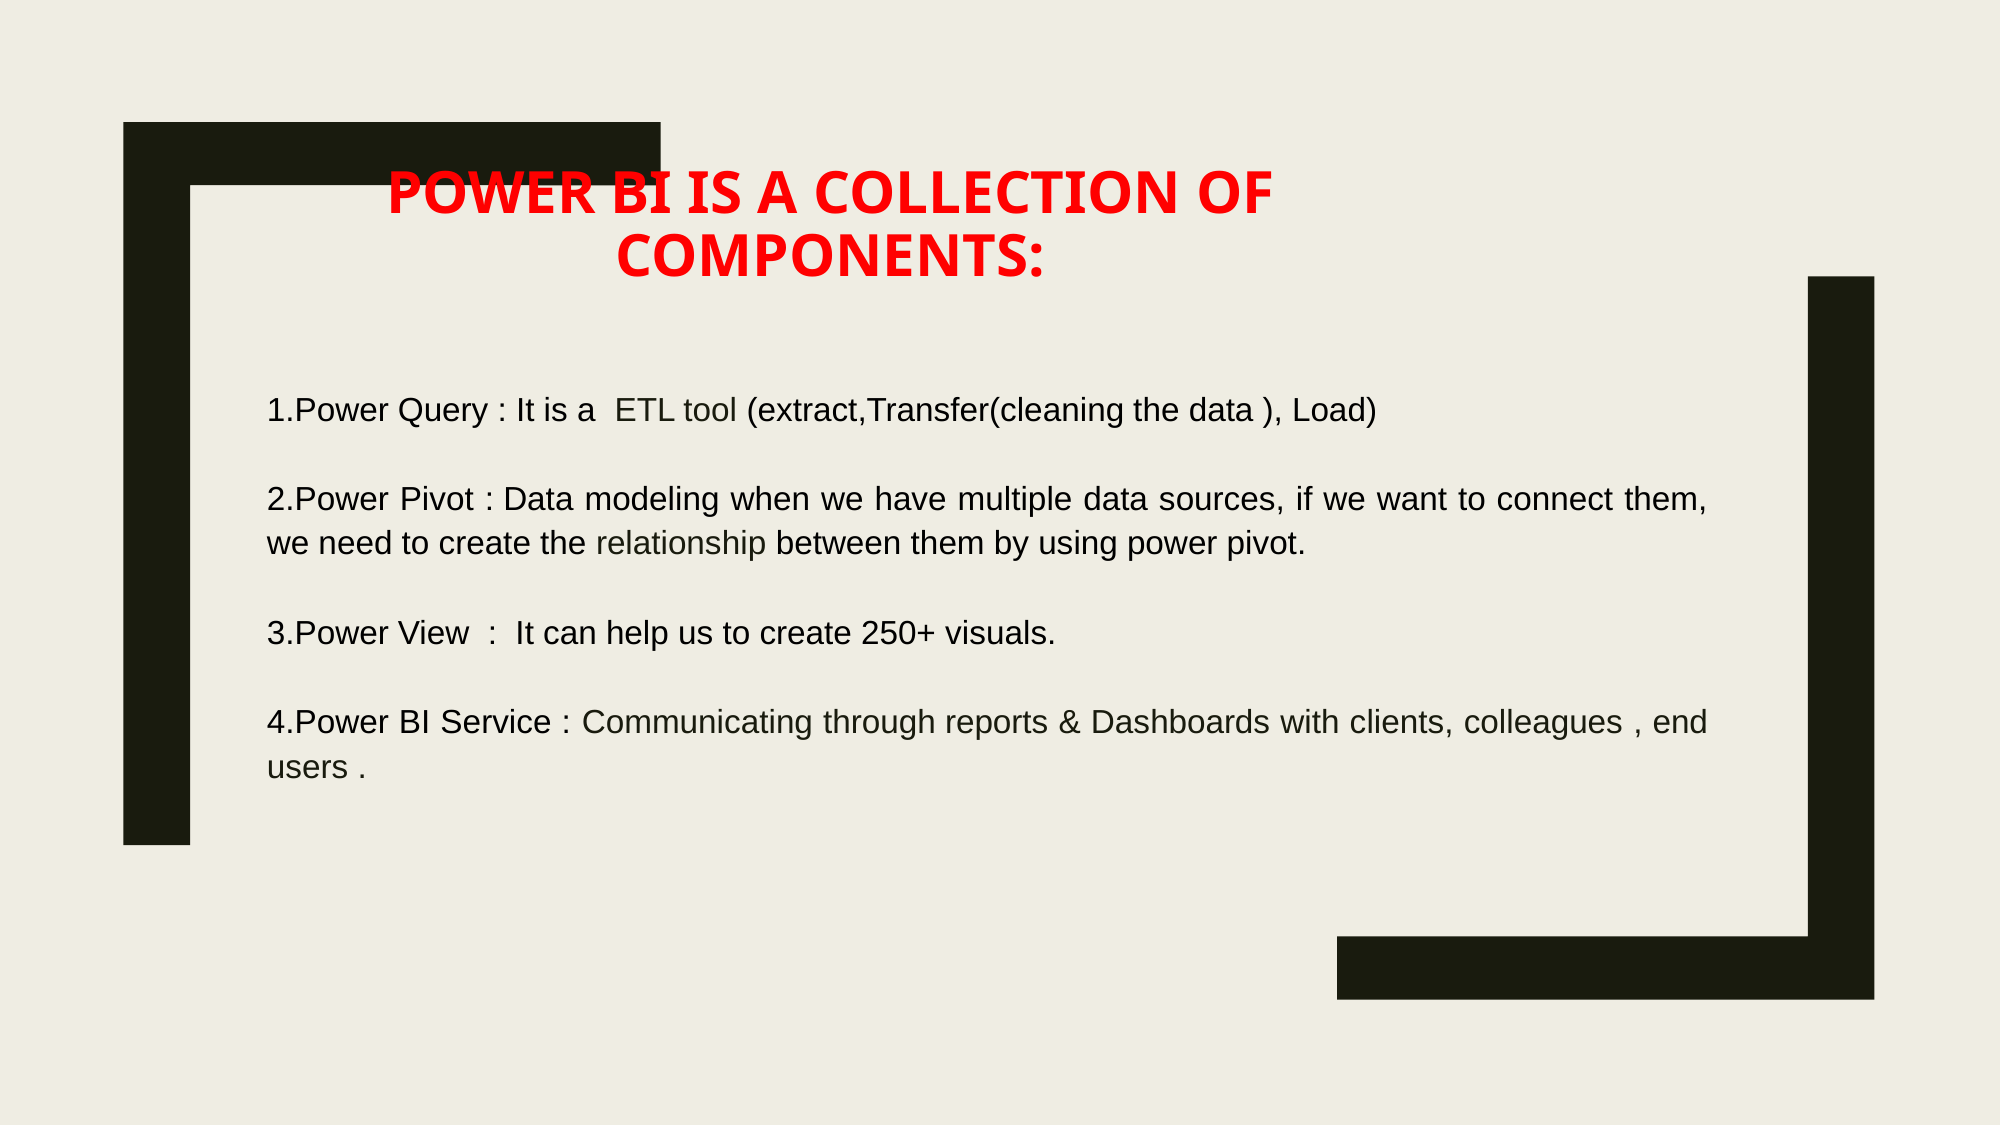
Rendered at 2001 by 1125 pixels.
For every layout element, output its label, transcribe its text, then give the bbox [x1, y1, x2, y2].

title POWER BI IS A COLLECTION OF COMPONENTS: [232, 221, 1429, 476]
subtitle 1.Power Query : It is a ETL tool (extract,Transfer(cleaning the data ), Load) 2.Power Pivot : Data modeling when we have multiple data sources, if we want to connect them, we need to create the relationship between them by using power pivot. 3.Power View : It can help us to create 250+ visuals. 4.Power BI Service : Communicating through reports & Dashboards with clients, colleagues , end users . [251, 335, 1725, 904]
